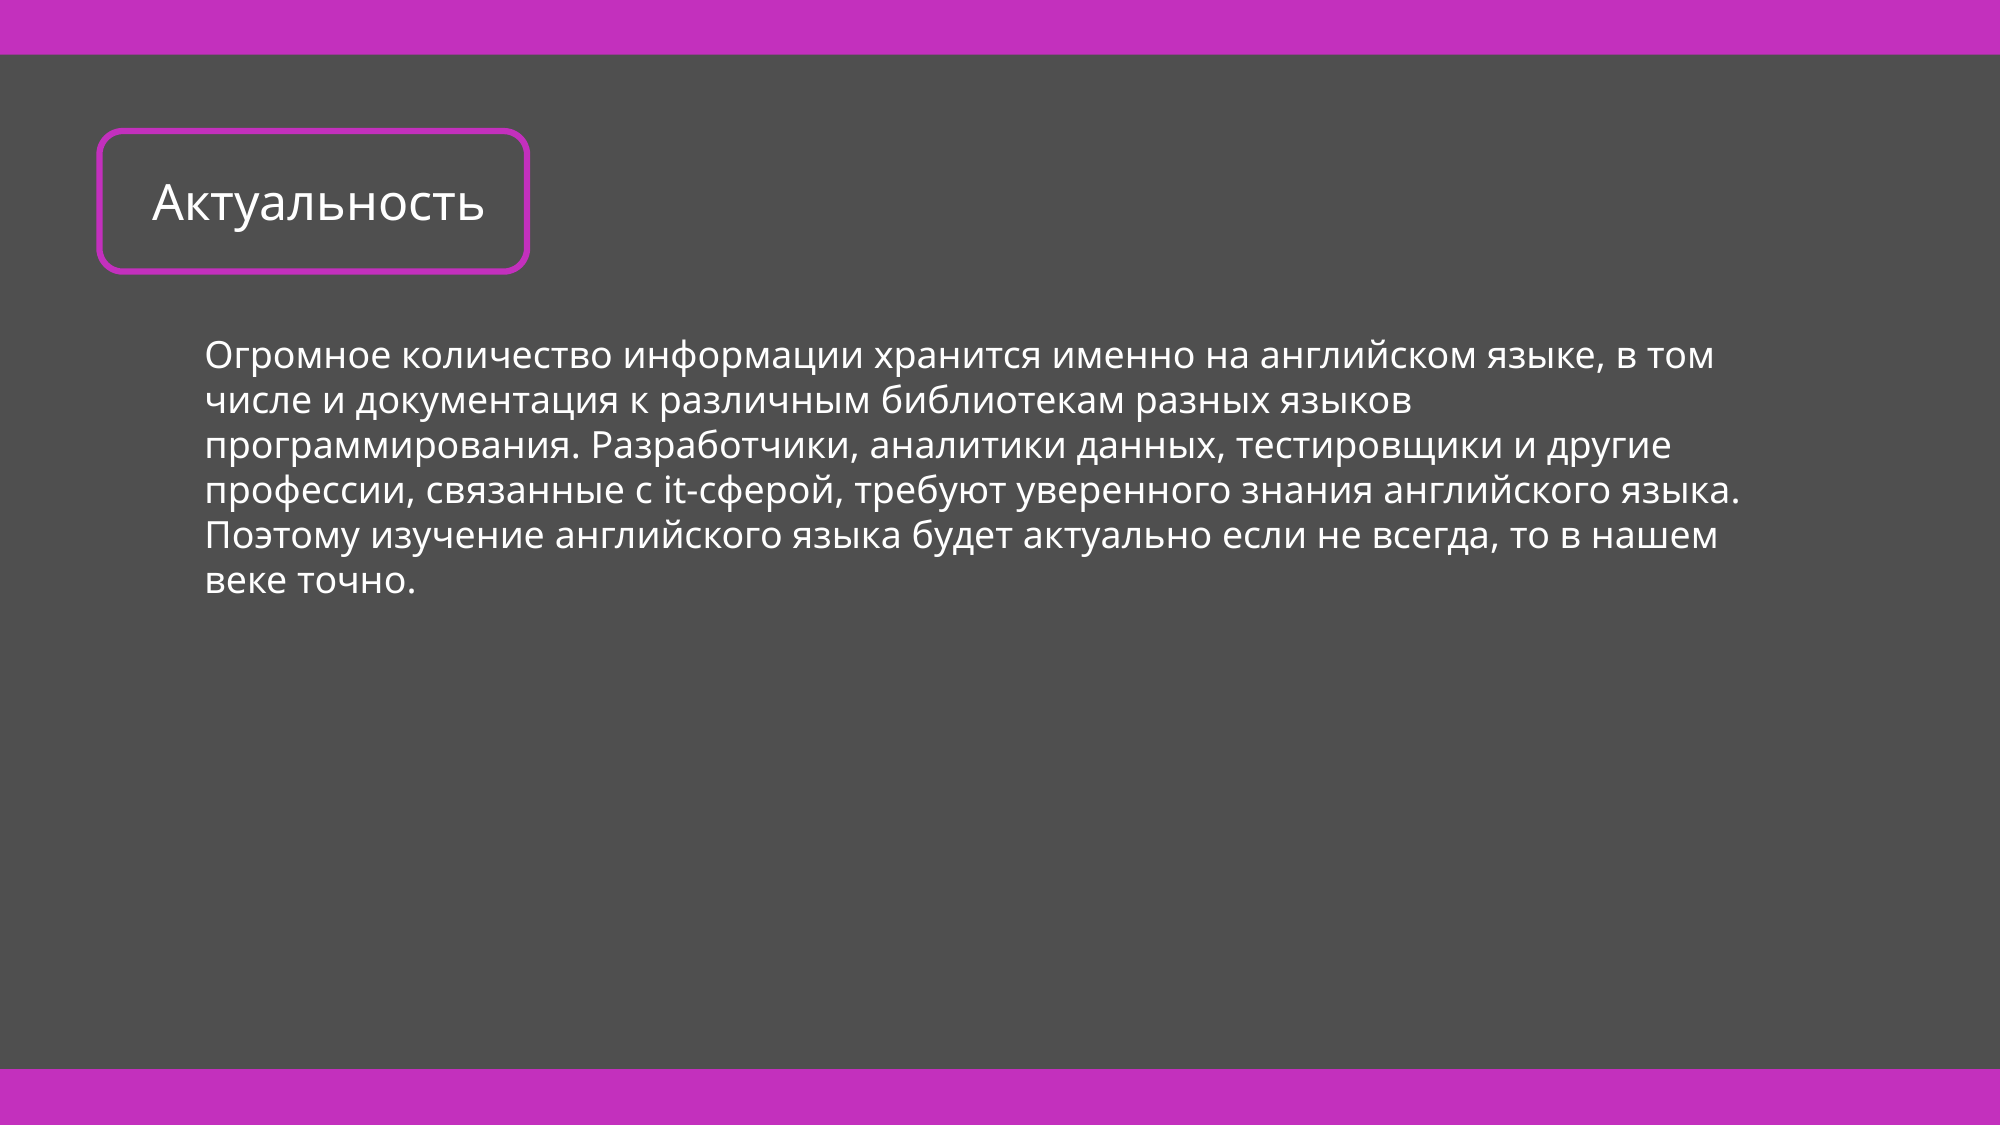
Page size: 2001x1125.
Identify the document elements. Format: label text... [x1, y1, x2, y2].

text_box [0, 1070, 2000, 1125]
text_box [98, 129, 529, 273]
text_box [0, 0, 2000, 54]
text_box [0, 54, 2000, 1070]
text_box Огромное количество информации хранится именно на английском языке, в том числе и документация к различным библиотекам разных языков программирования. Разработчики, аналитики данных, тестировщики и другие профессии, связанные с it-сферой, требуют уверенного знания английского языка. Поэтому изучение английского языка будет актуально если не всегда, то в нашем веке точно. [189, 323, 1802, 609]
